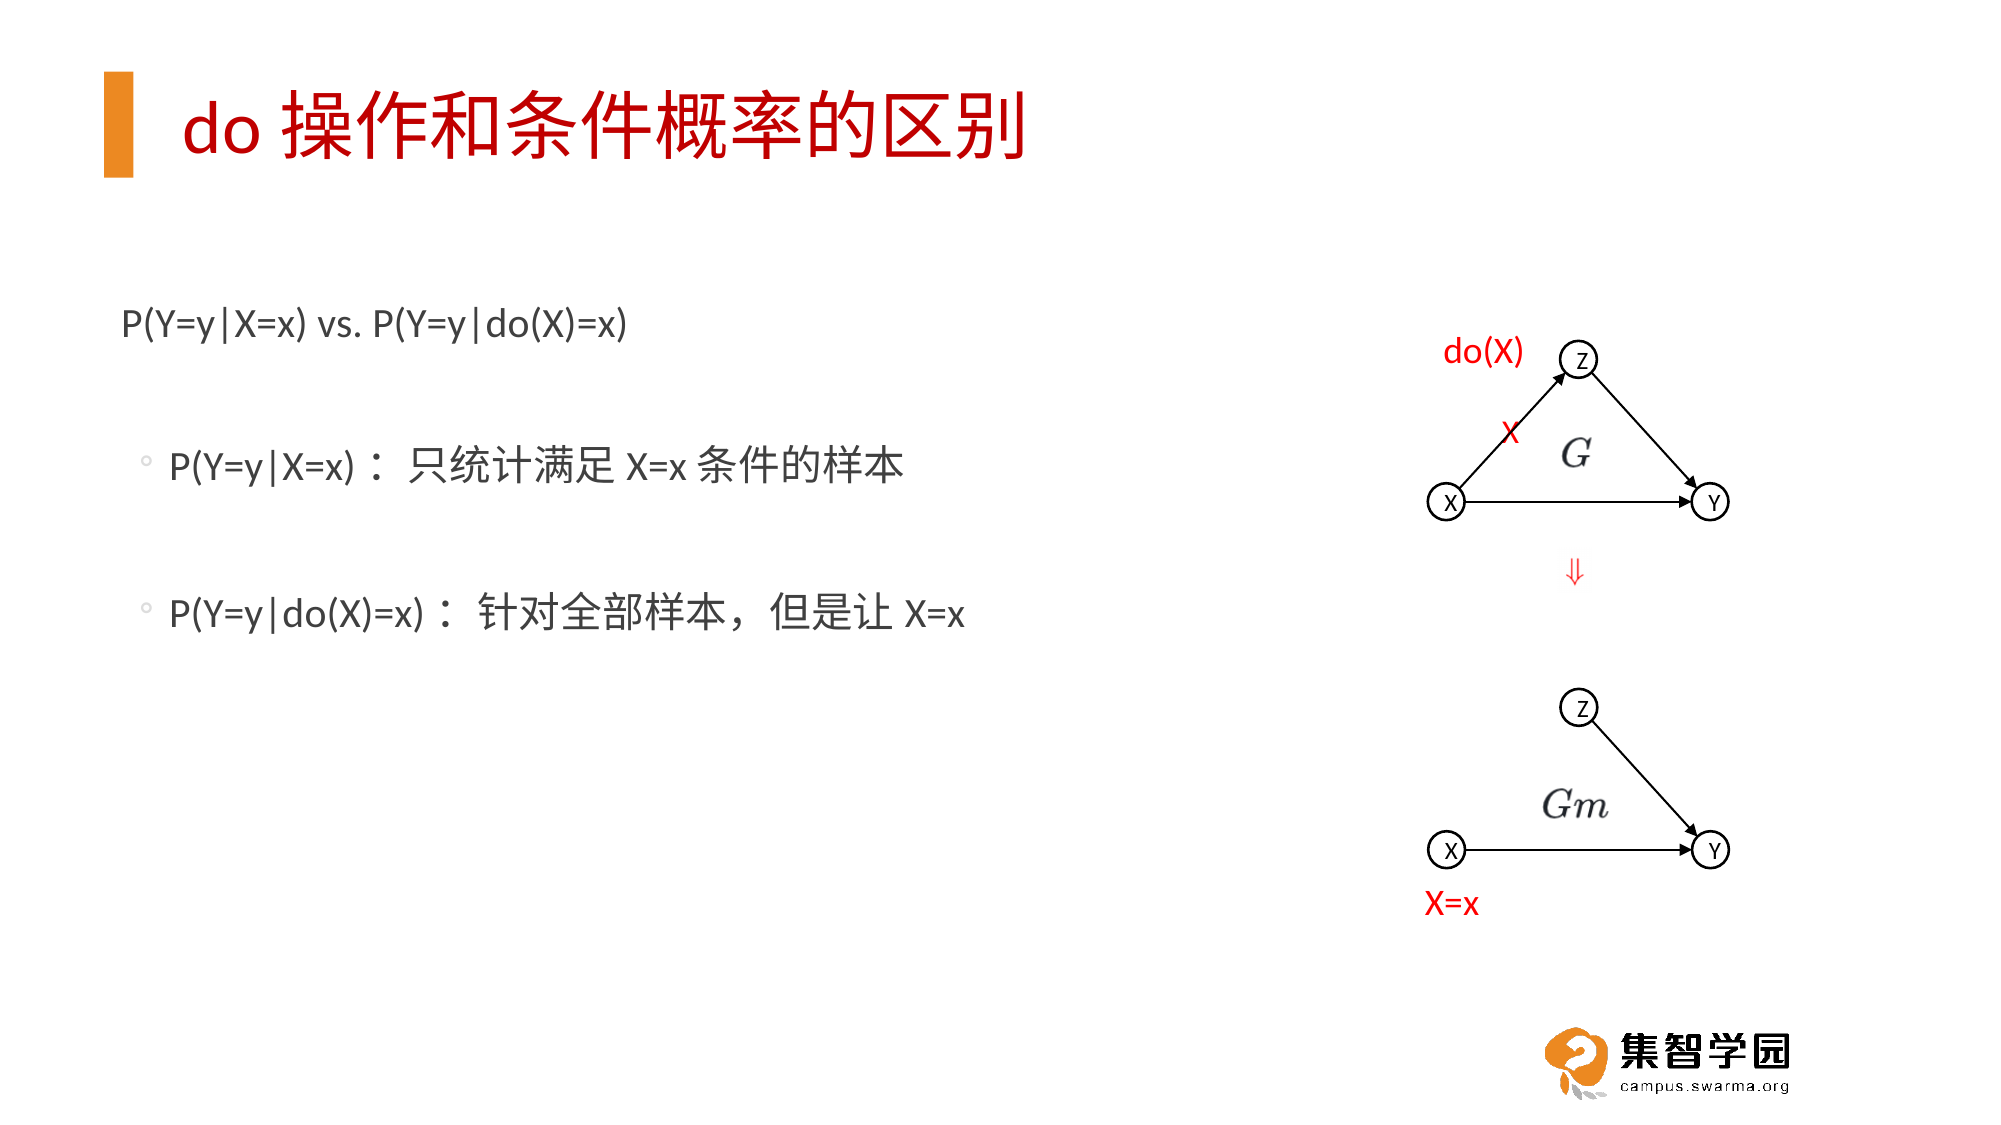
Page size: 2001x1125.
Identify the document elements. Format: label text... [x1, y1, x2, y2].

text_box X=x [1410, 870, 1495, 931]
text_box do操作和条件概率的区别 [168, 71, 1246, 177]
picture [1556, 546, 1593, 594]
picture [1527, 963, 1811, 1125]
list P(Y=y|X=x) vs. P(Y=y|do(X)=x) P(Y=y|X=x)：只统计满足X=x条件的样本 P(Y=y|do(X)=x)：针对全部样本，但是让X=x [106, 278, 1872, 1014]
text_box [1425, 318, 1729, 521]
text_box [1427, 688, 1730, 869]
text_box [103, 70, 135, 179]
